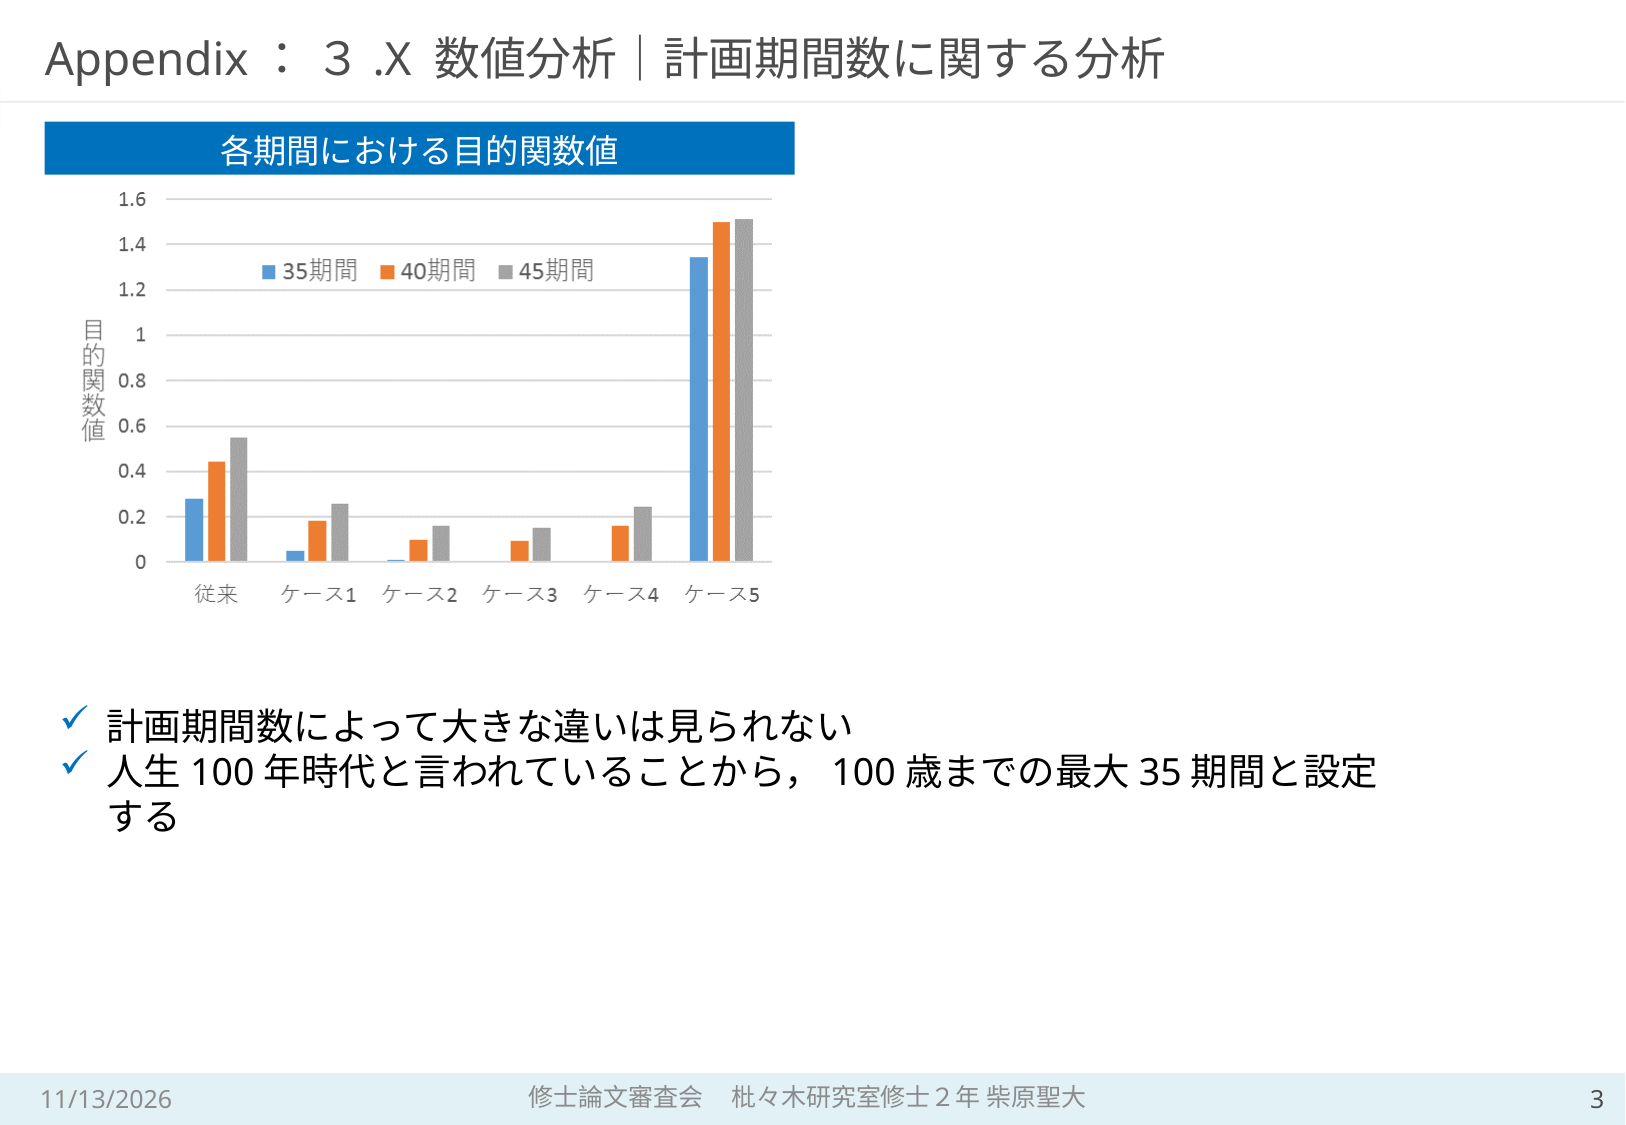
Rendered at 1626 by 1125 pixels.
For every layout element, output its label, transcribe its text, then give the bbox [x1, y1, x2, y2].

text_box 各期間における目的関数値 [44, 121, 795, 174]
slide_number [24, 1084, 390, 1117]
title Appendix： ３.X 数値分析｜計画期間数に関する分析 [44, 25, 1581, 90]
text_box 計画期間数によって大きな違いは見られない 人生100年時代と言われていることから，100歳までの最大35期間と設定する [44, 695, 1416, 846]
slide_number 3 [1225, 1085, 1605, 1116]
footer 修士論文審査会 枇々木研究室修士２年 柴原聖大 [390, 1082, 1226, 1117]
picture [44, 174, 795, 626]
